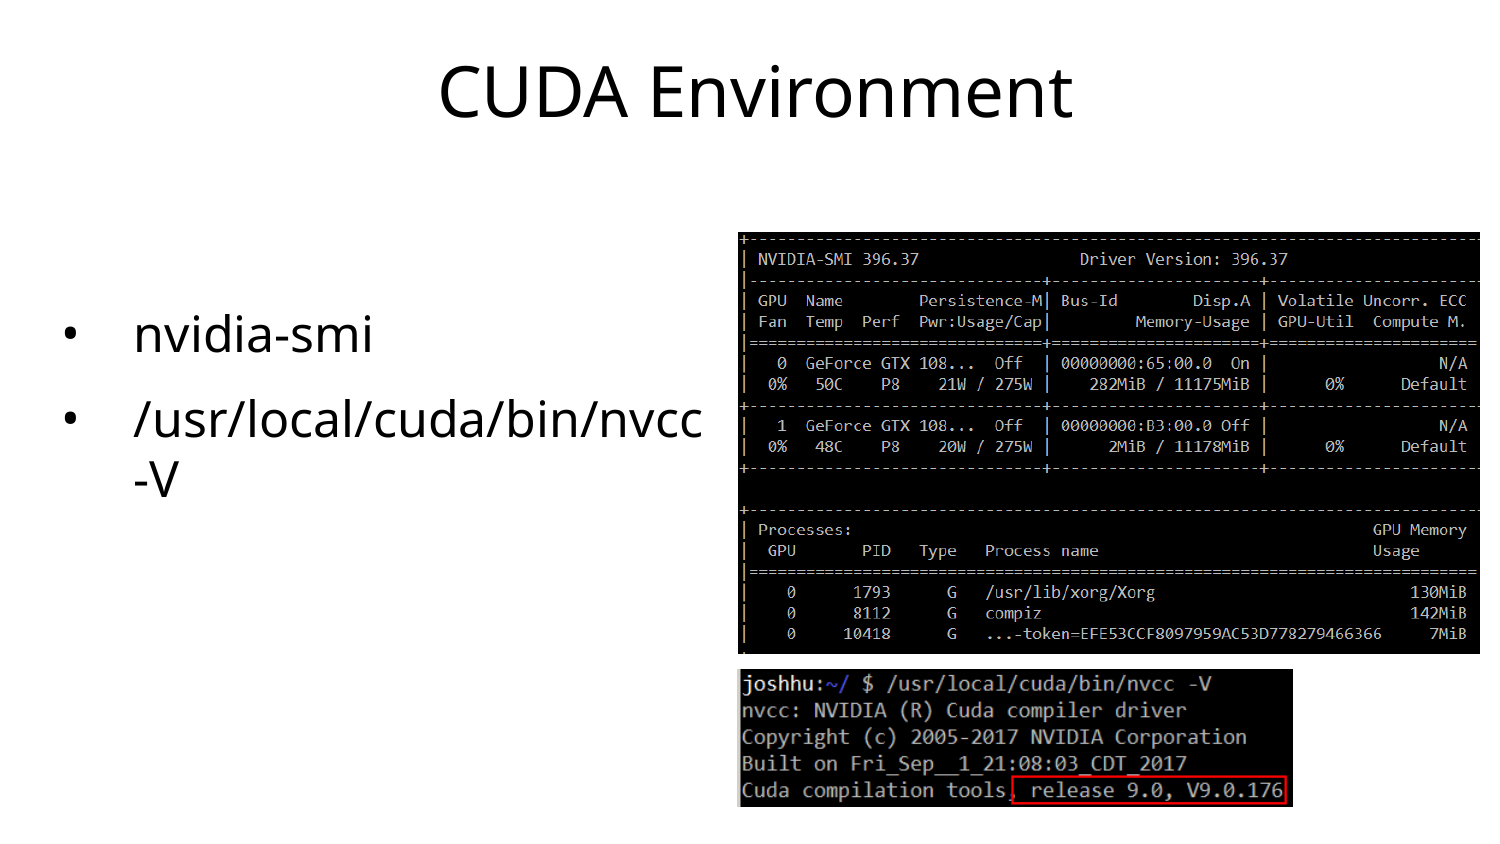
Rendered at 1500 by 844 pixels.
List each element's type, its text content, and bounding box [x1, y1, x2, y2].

picture [737, 232, 1480, 655]
title CUDA Environment [76, 32, 1436, 146]
picture [737, 669, 1293, 807]
list nvidia-smi /usr/local/cuda/bin/nvcc -V [53, 244, 727, 650]
